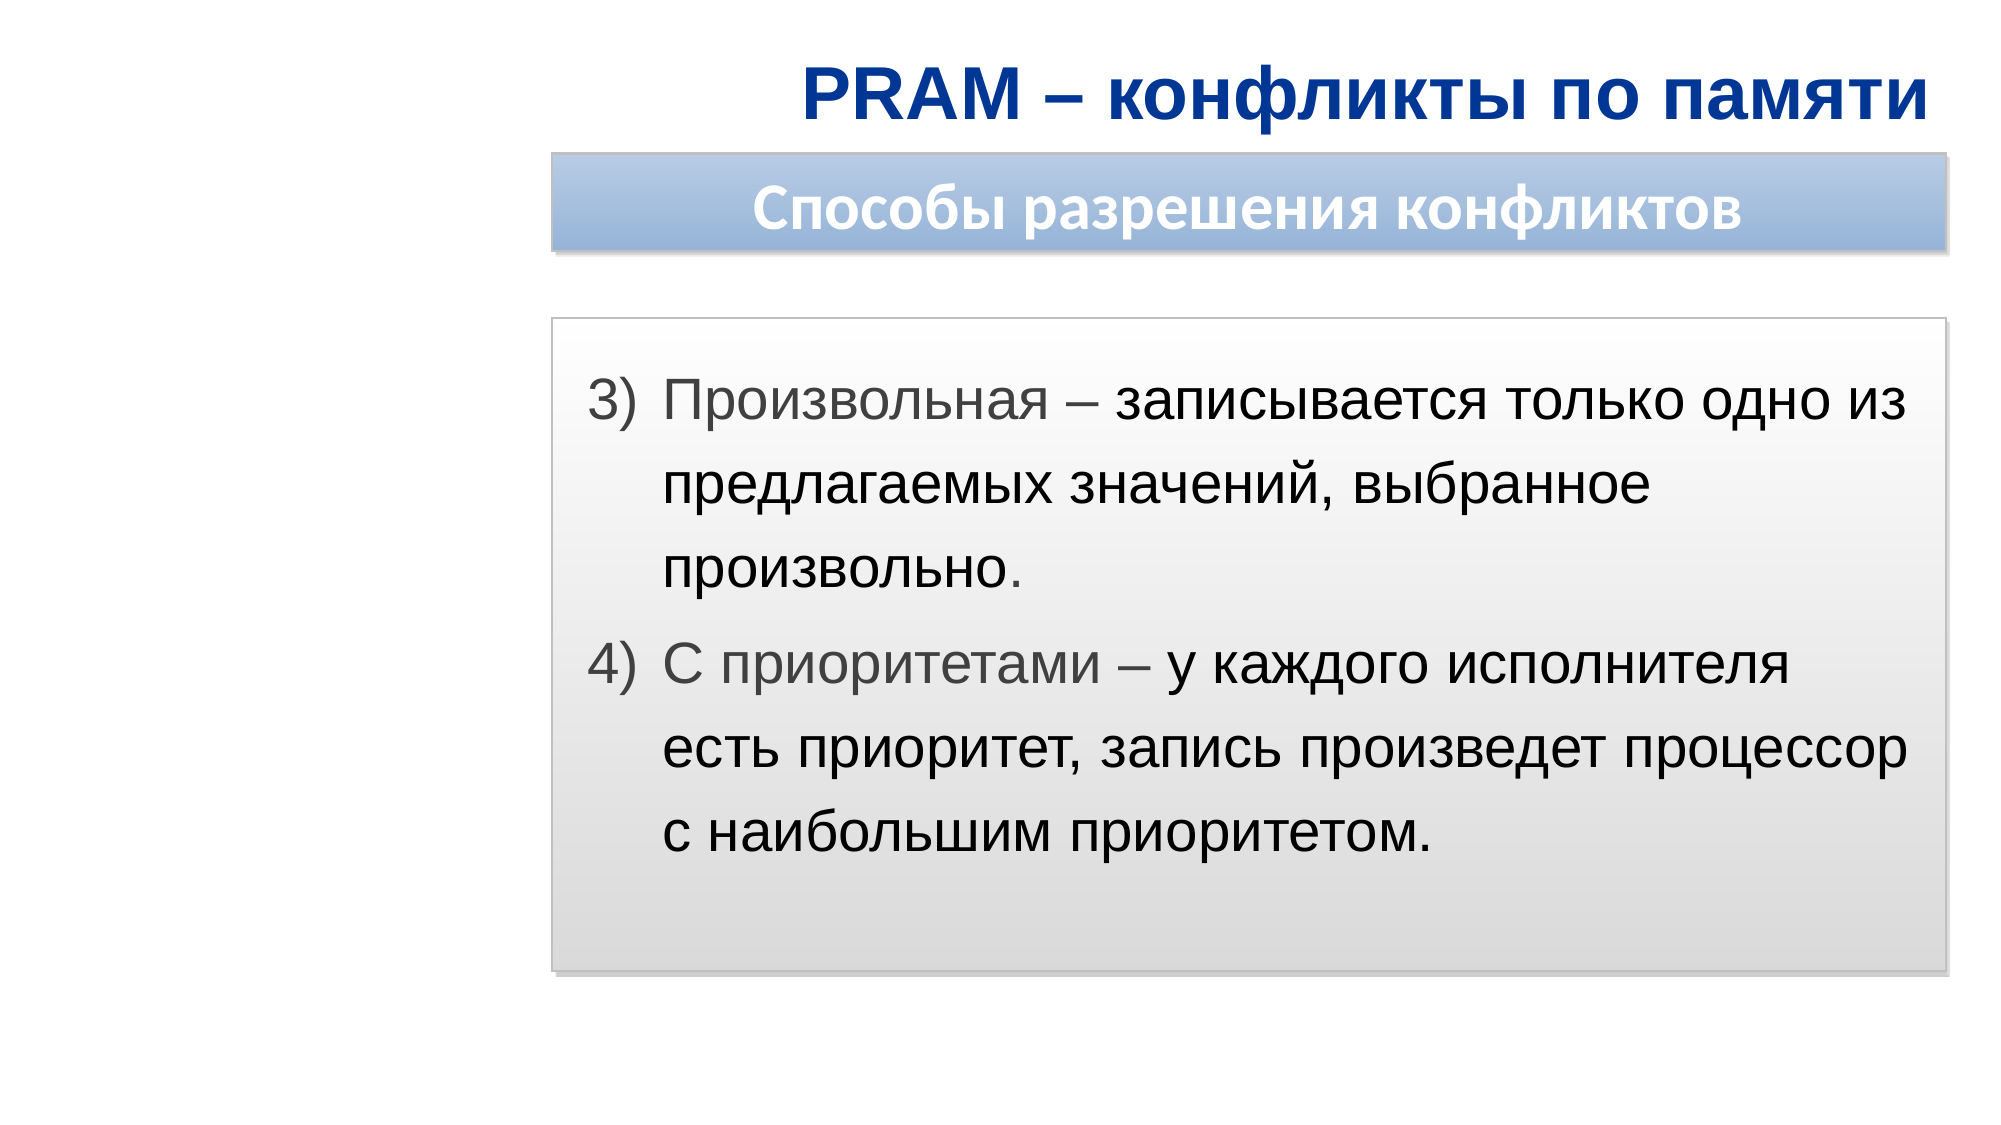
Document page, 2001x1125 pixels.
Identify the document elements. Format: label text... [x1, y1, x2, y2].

title PRAM – конфликты по памяти [551, 38, 1947, 141]
text_box Способы разрешения конфликтов [552, 153, 1946, 252]
text_box Произвольная – записывается только одно из предлагаемых значений, выбранное произвольно. С приоритетами – у каждого исполнителя есть приоритет, запись произведет процессор с наибольшим приоритетом. [552, 317, 1946, 972]
